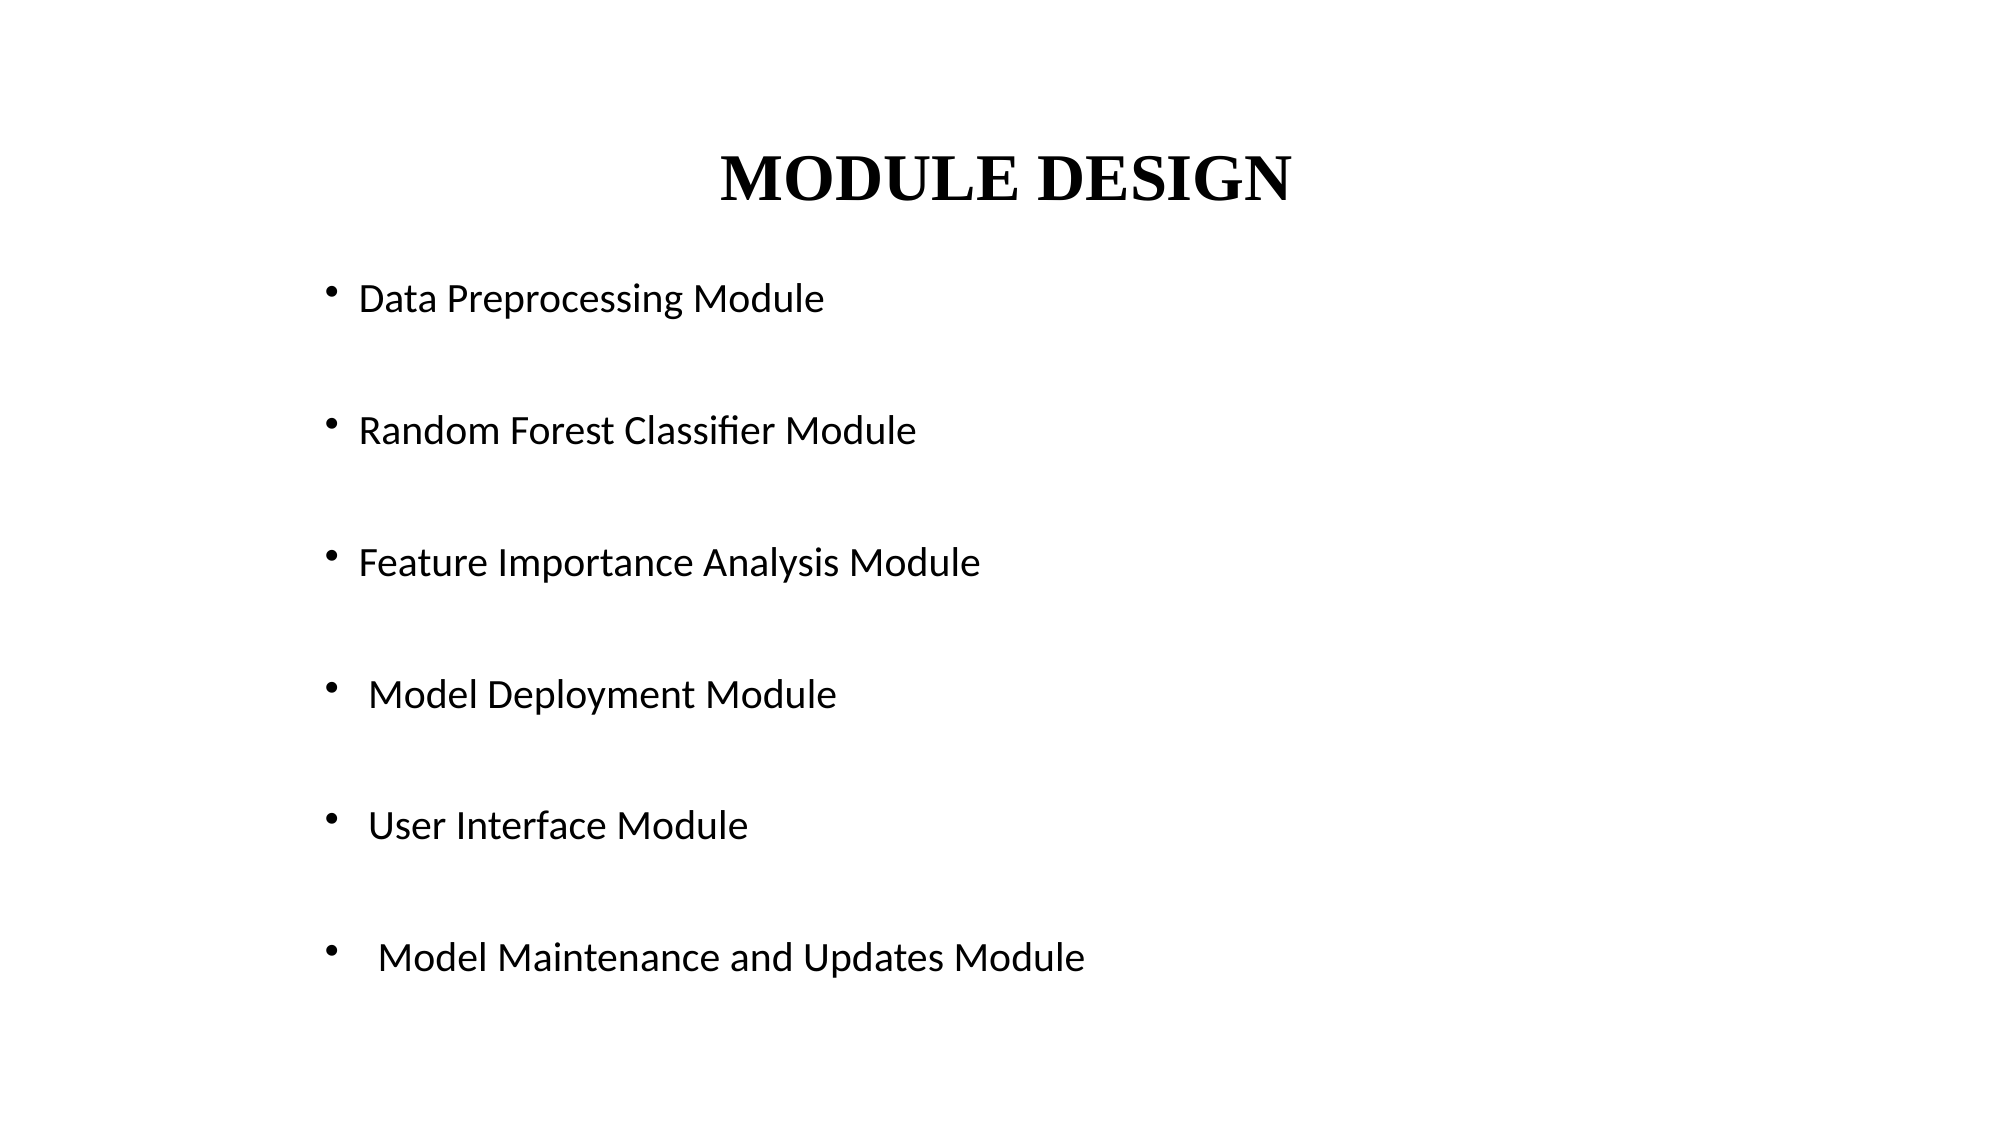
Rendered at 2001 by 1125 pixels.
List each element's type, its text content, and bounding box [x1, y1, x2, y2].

list Data Preprocessing Module Random Forest Classifier Module Feature Importance Analysis Module Model Deployment Module User Interface Module Model Maintenance and Updates Module [234, 268, 1778, 1073]
title MODULE DESIGN [331, 93, 1683, 225]
